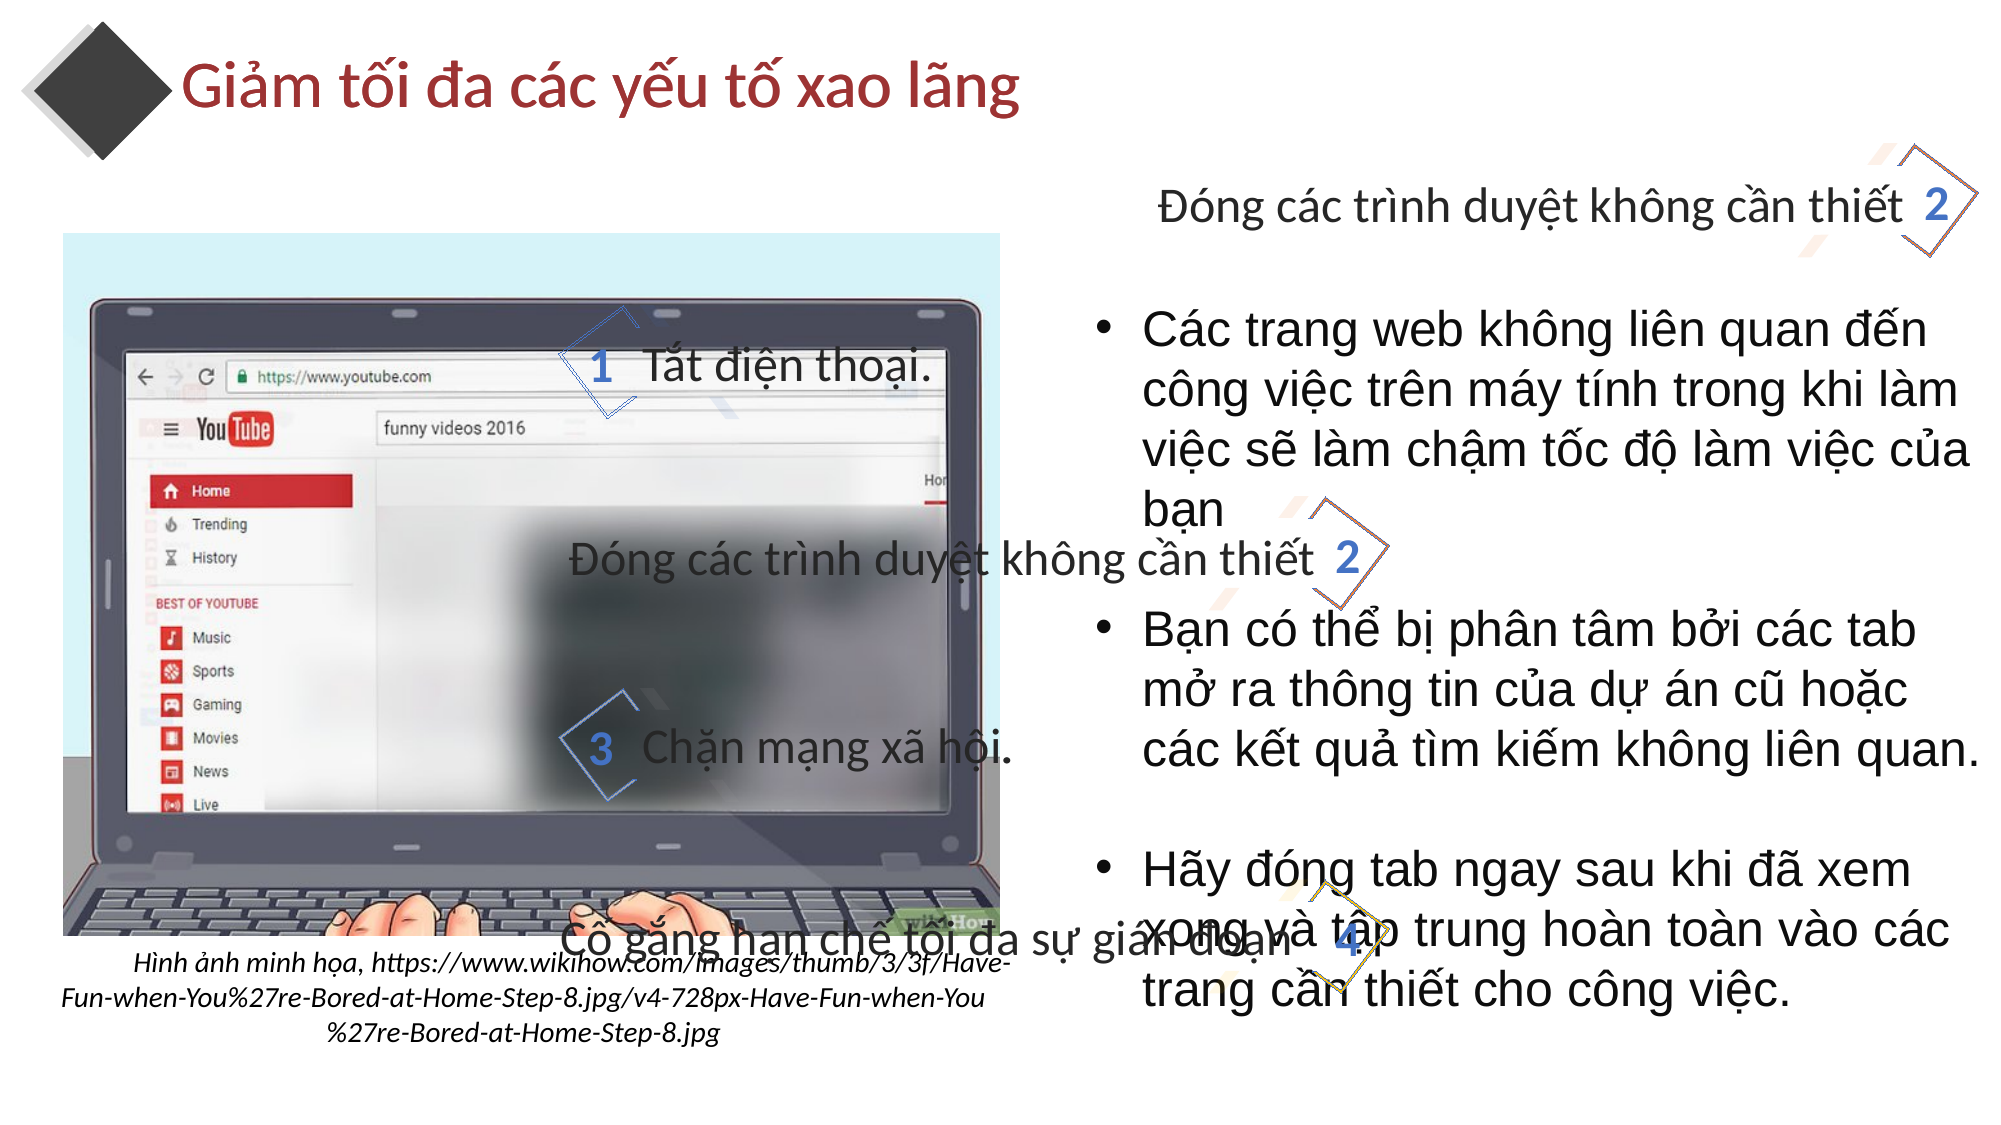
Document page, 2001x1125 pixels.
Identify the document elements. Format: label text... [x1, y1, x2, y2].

text_box Đóng các trình duyệt không cần thiết [844, 164, 1842, 240]
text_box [558, 286, 696, 438]
picture [63, 233, 1000, 936]
text_box Đóng các trình duyệt không cần thiết [1000, 518, 1253, 593]
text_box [558, 669, 696, 821]
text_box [1208, 973, 1238, 994]
text_box Hình ảnh minh họa, https://www.wikihow.com/images/thumb/3/3f/Have-Fun-when-You%27re-Bored-at-Home-Step-8.jpg/v4-728px-Have-Fun-when-You%27re-Bored-at-Home-Step-8.jpg [20, 935, 1027, 1056]
text_box Giảm tối đa các yếu tố xao lãng [167, 33, 1384, 129]
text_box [41, 41, 153, 140]
text_box Cố gắng hạn chế tối đa sự gián đoạn [255, 898, 1253, 973]
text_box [1253, 477, 1390, 629]
text_box Tắt điện thoại. [1000, 324, 1702, 400]
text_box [1842, 124, 1979, 276]
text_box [1253, 860, 1390, 1013]
text_box Các trang web không liên quan đến công việc trên máy tính trong khi làm việc sẽ làm chậm tốc độ làm việc của bạn Bạn có thể bị phân tâm bởi các tab mở ra thông tin của dự án cũ hoặc các kết quả tìm kiếm không liên quan. Hãy đóng tab ngay sau khi đã xem xong và tập trung hoàn toàn vào các trang cần thiết cho công việc. [1080, 289, 2000, 1025]
text_box Chặn mạng xã hội. [1000, 706, 1702, 782]
